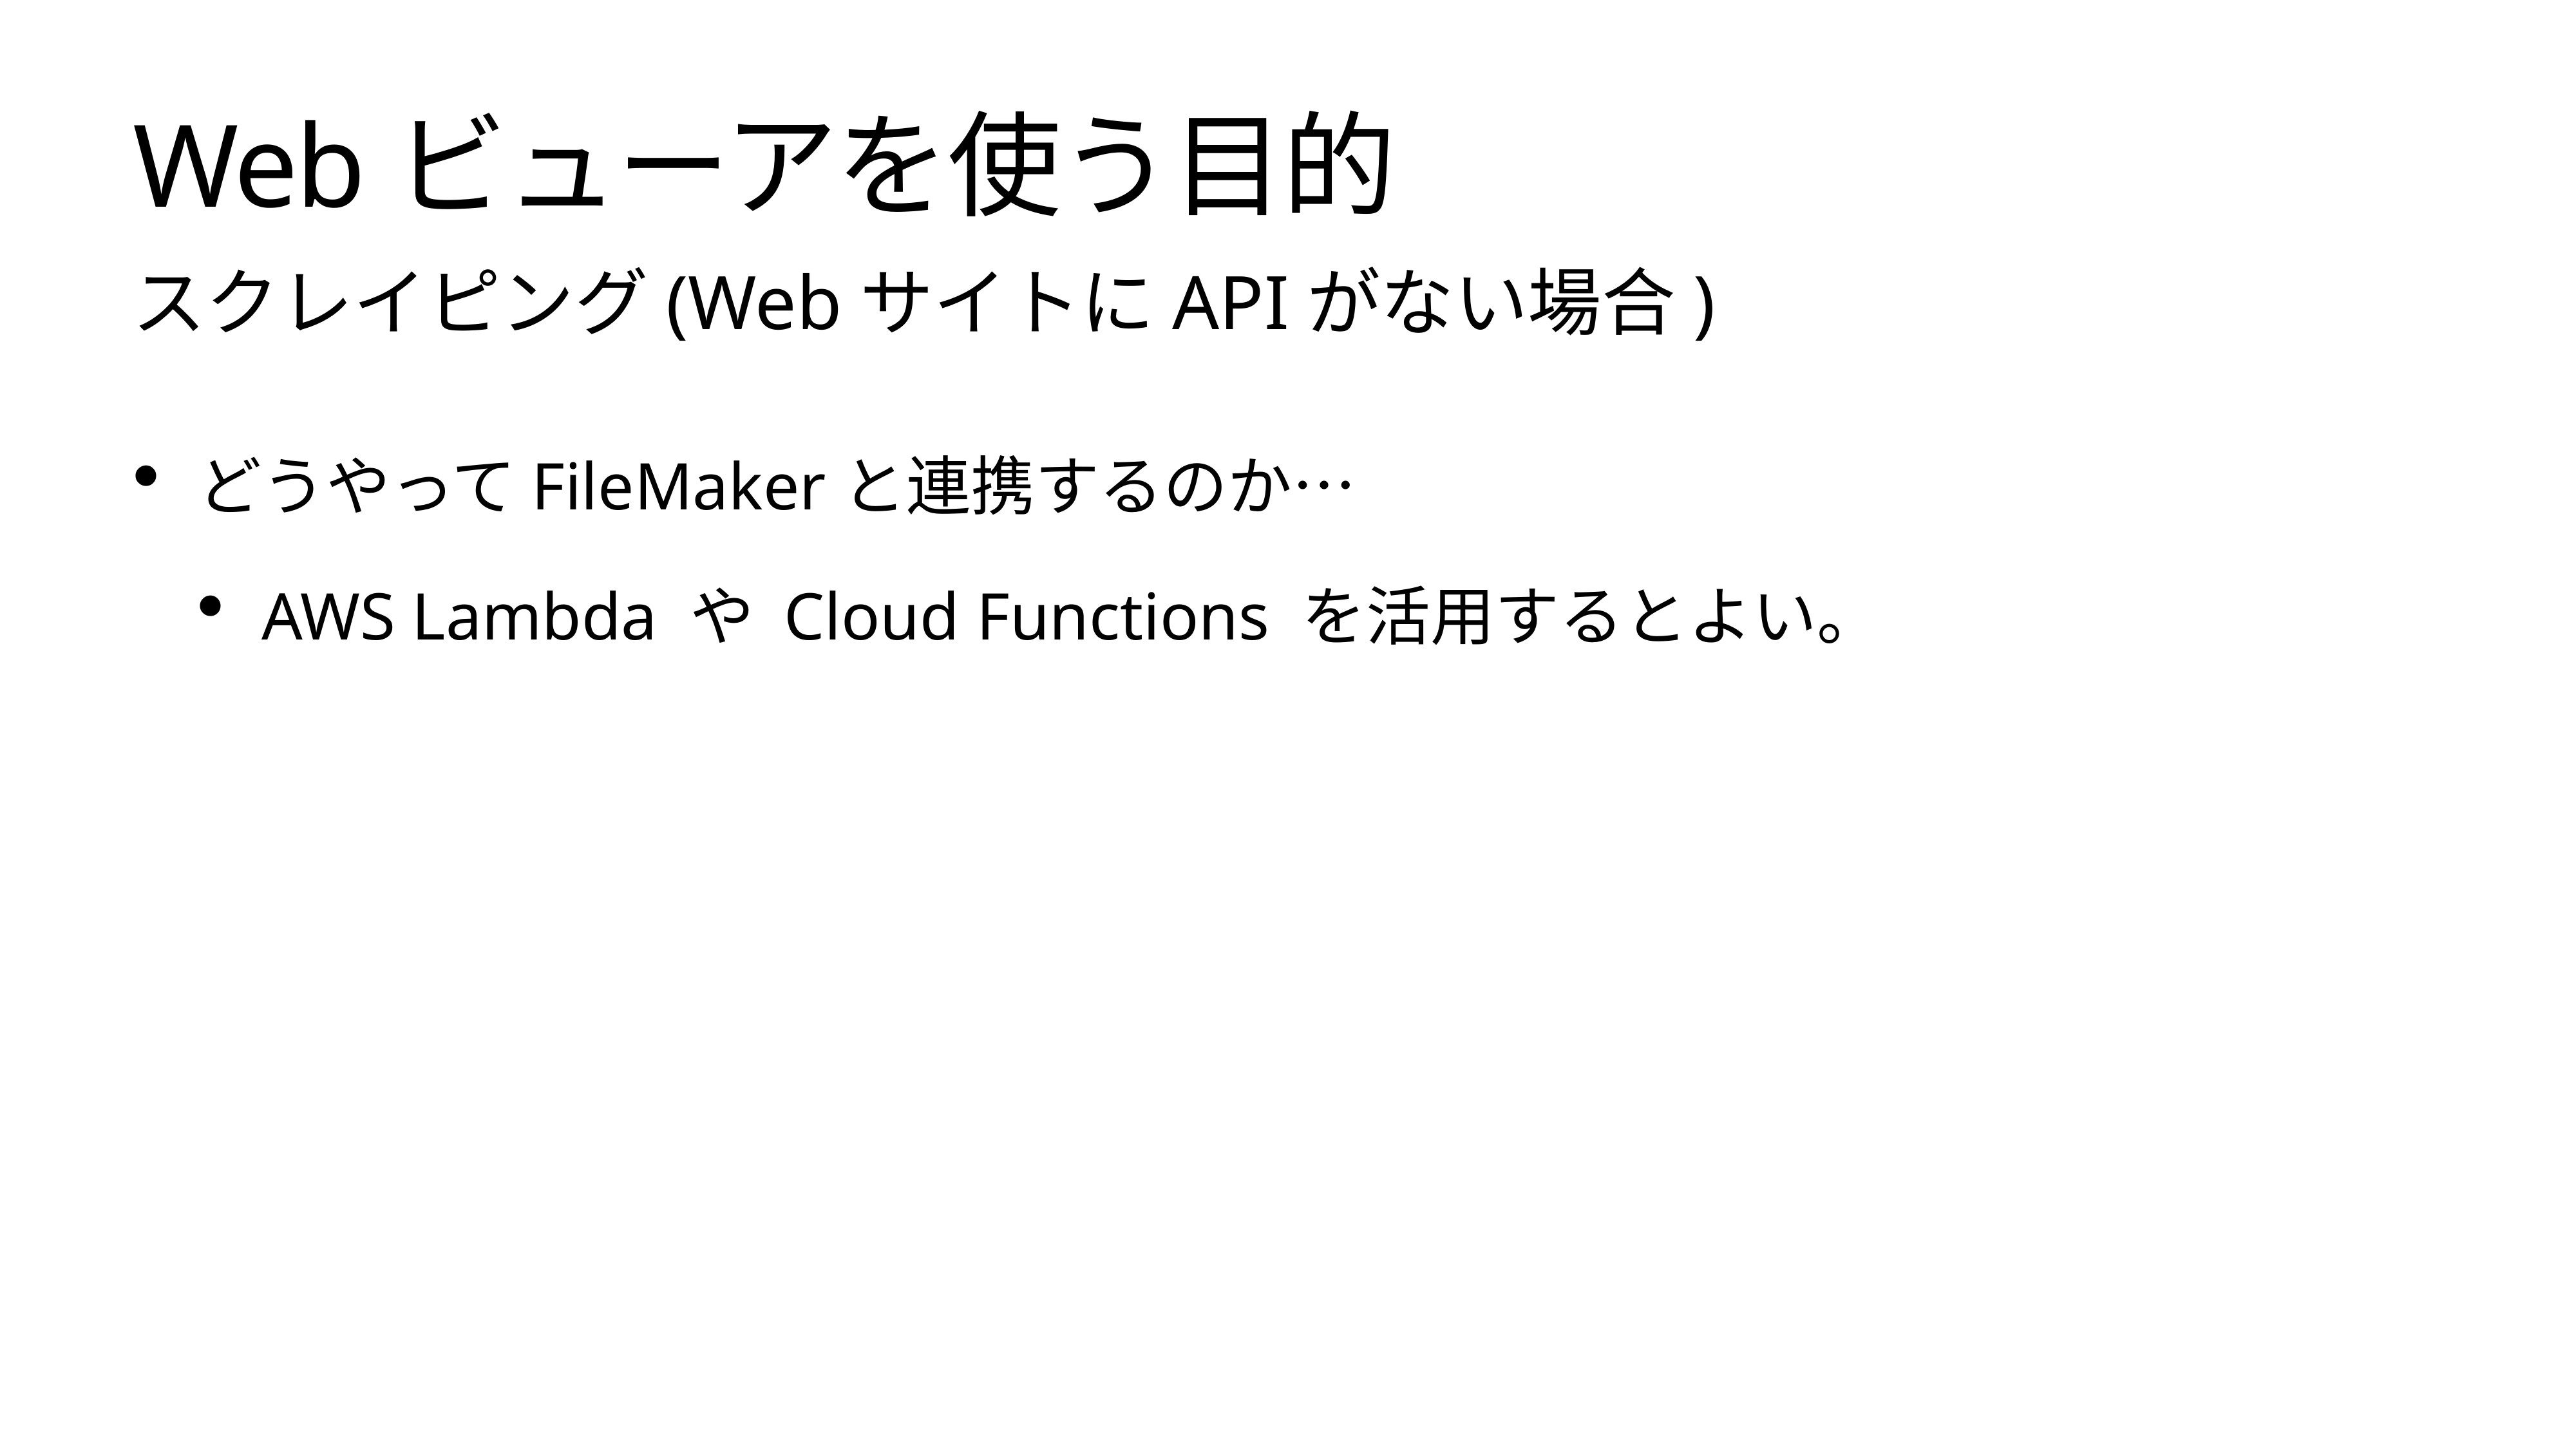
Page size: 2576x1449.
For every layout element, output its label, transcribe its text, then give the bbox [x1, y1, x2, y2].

text_box スクレイピング(WebサイトにAPIがない場合) [127, 251, 2449, 350]
title Webビューアを使う目的 [127, 113, 2449, 251]
list どうやってFileMakerと連携するのか… AWS Lambda や Cloud Functions を活用するとよい。 [127, 448, 2449, 1321]
